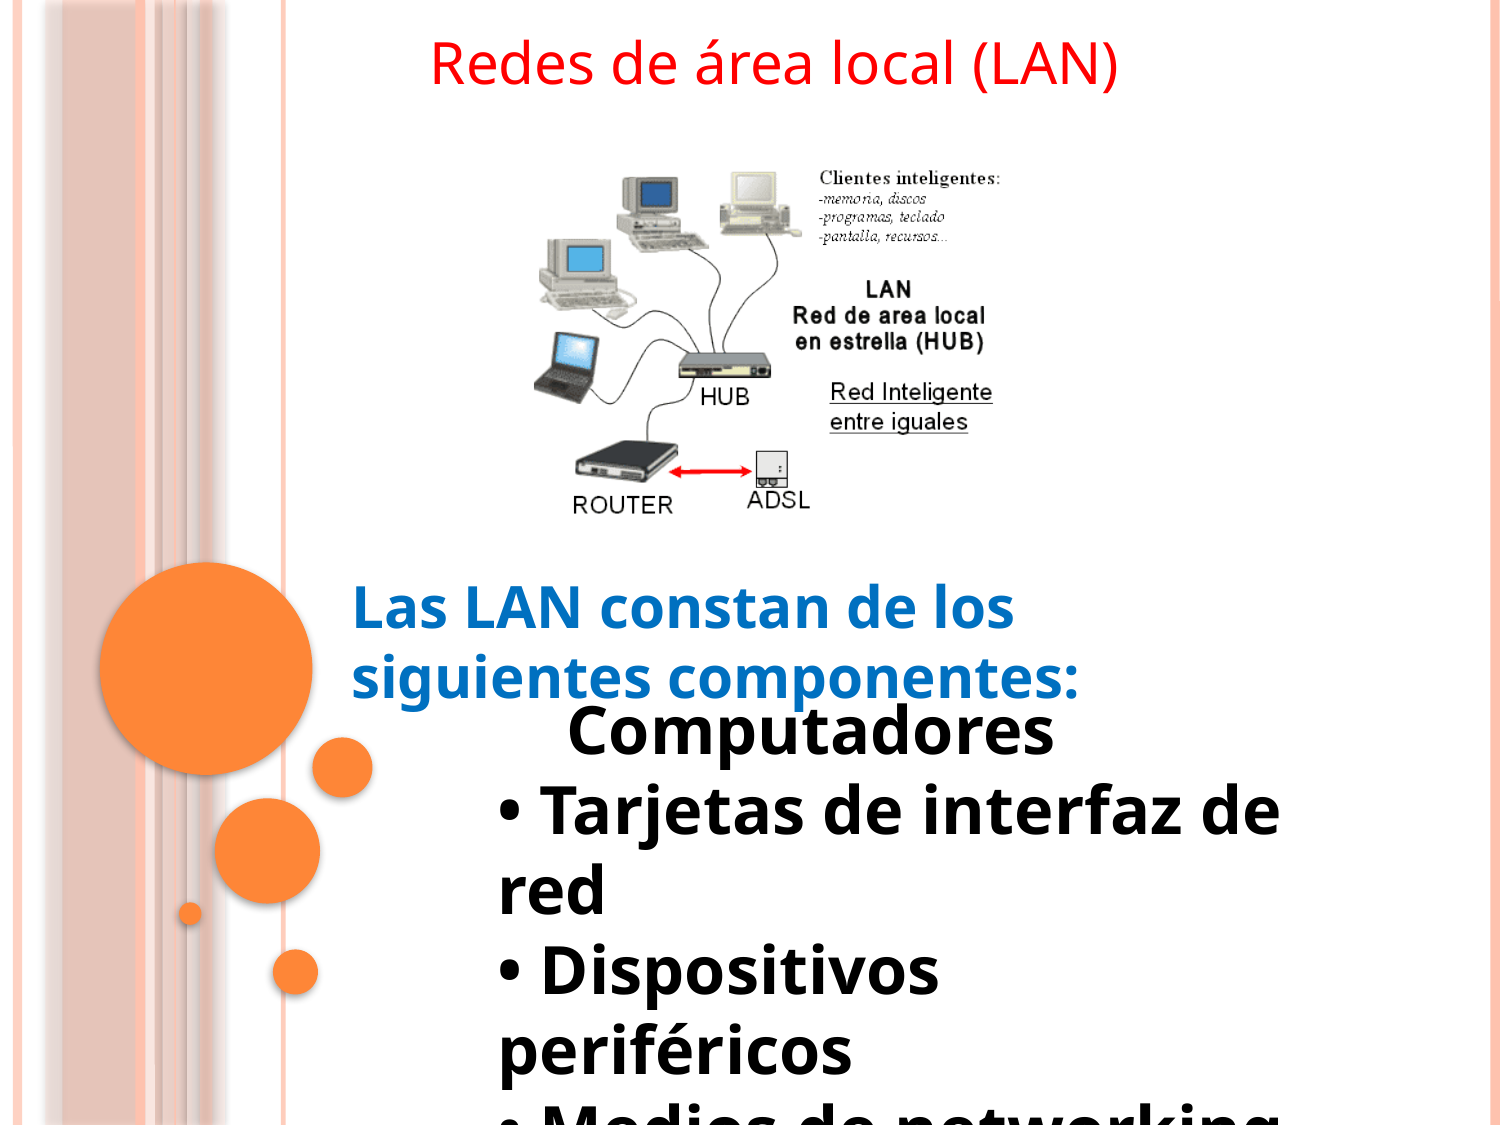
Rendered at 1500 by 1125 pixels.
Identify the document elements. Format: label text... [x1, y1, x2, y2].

text_box Computadores • Tarjetas de interfaz de red • Dispositivos periféricos • Medios de networking • Dispositivos de networking [482, 680, 1326, 1125]
text_box Redes de área local (LAN) [415, 19, 1150, 104]
text_box Las LAN constan de los siguientes componentes: [336, 562, 1329, 718]
picture [525, 160, 1011, 524]
